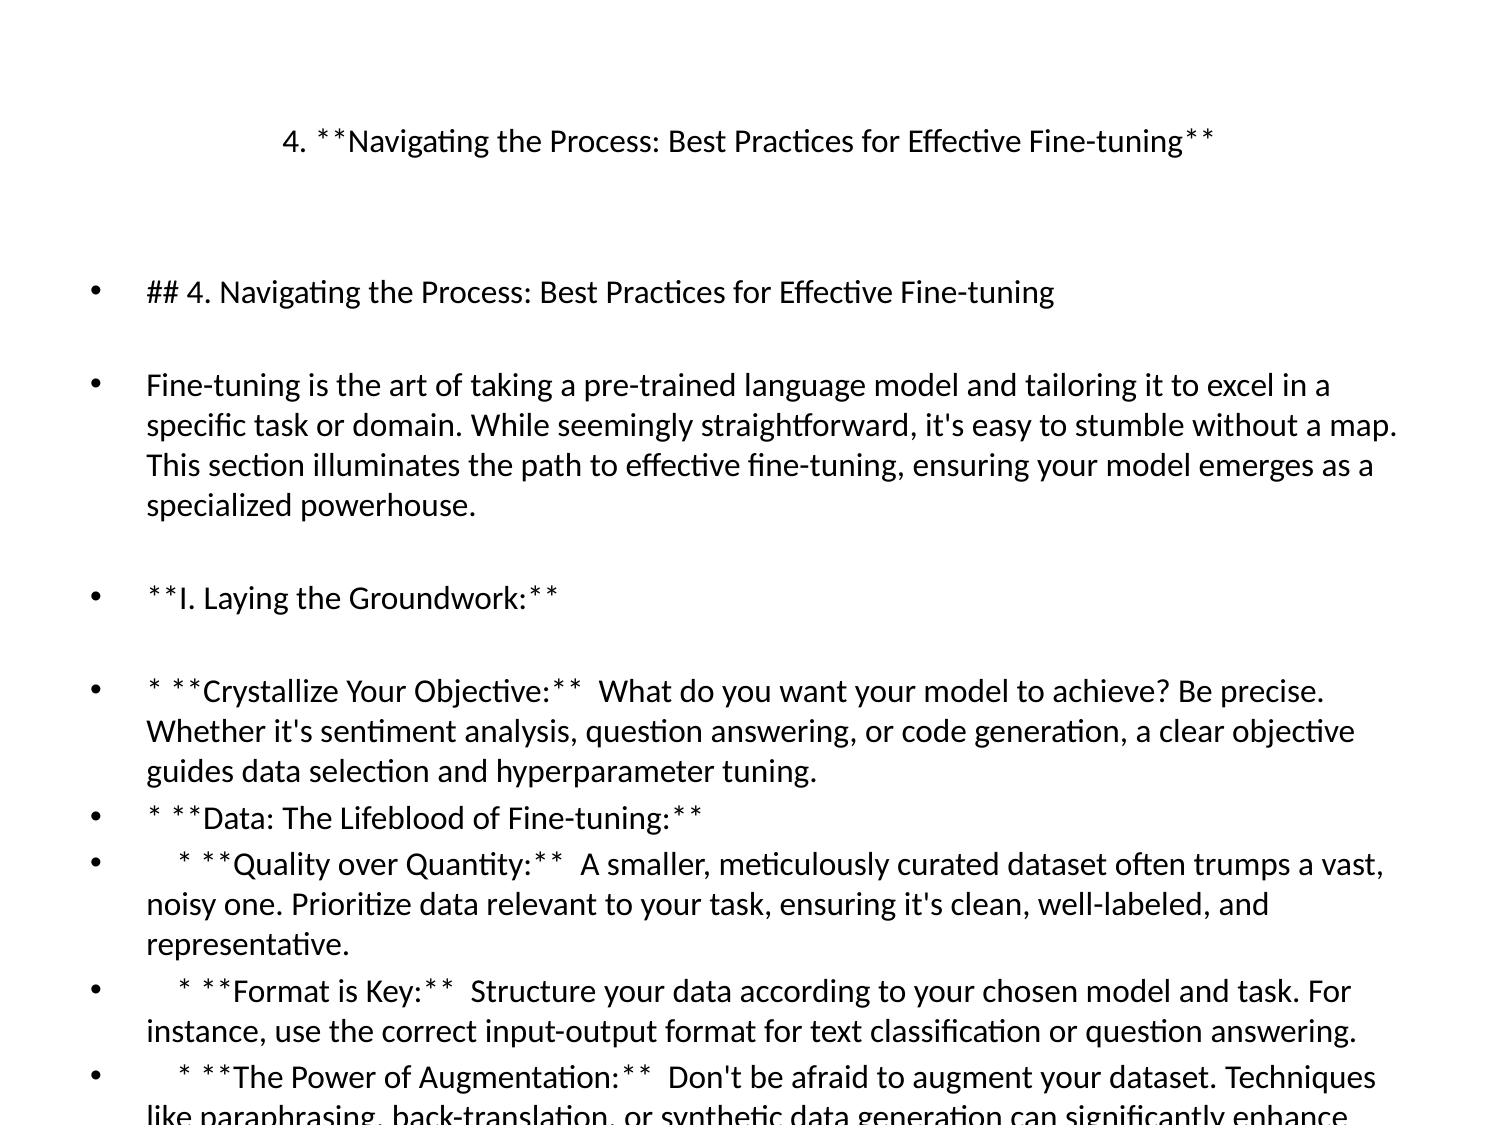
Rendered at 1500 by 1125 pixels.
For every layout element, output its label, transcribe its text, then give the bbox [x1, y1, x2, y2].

list ## 4. Navigating the Process: Best Practices for Effective Fine-tuning Fine-tuning is the art of taking a pre-trained language model and tailoring it to excel in a specific task or domain. While seemingly straightforward, it's easy to stumble without a map. This section illuminates the path to effective fine-tuning, ensuring your model emerges as a specialized powerhouse. **I. Laying the Groundwork:** * **Crystallize Your Objective:** What do you want your model to achieve? Be precise. Whether it's sentiment analysis, question answering, or code generation, a clear objective guides data selection and hyperparameter tuning. * **Data: The Lifeblood of Fine-tuning:** * **Quality over Quantity:** A smaller, meticulously curated dataset often trumps a vast, noisy one. Prioritize data relevant to your task, ensuring it's clean, well-labeled, and representative. * **Format is Key:** Structure your data according to your chosen model and task. For instance, use the correct input-output format for text classification or question answering. * **The Power of Augmentation:** Don't be afraid to augment your dataset. Techniques like paraphrasing, back-translation, or synthetic data generation can significantly enhance model robustness. **II. Fine-tuning Techniques:** * **Gradual Unfreezing:** Instead of fine-tuning all layers at once, gradually unfreeze them from the last layer backwards. This allows for more controlled learning and prevents catastrophic forgetting. * **Differential Learning Rates:** Employ different learning rates for different layers. A lower learning rate for earlier layers (which contain more general knowledge) and a higher rate for later layers (task-specific) often yields better results. * **Hyperparameter Optimization:** Don't settle for default settings! Experiment with learning rate, batch size, epochs, and optimizers. Tools like grid search or Bayesian optimization can help you find the sweet spot. **III. Avoiding Pitfalls:** * **Overfitting: The Silent Killer:** Keep a watchful eye out for overfitting, where your model performs exceptionally well on training data but poorly on unseen data. Techniques like early stopping, dropout, and weight decay can help mitigate this. * **The Bias Trap:** Be mindful of potential biases present in your training data, as these can be amplified during fine-tuning. Carefully curate your dataset and consider techniques for debiasing. **IV. Evaluating Your Masterpiece:** * **Beyond Accuracy:** Choose evaluation metrics that align with your task and business objectives. Precision, recall, F1-score, and others provide a more nuanced picture of your model's performance. * **The Validation Set: Your Compass:** Always split your data into training, validation, and test sets. Use the validation set to monitor performance during training and prevent overfitting. * **Real-world Testing:** The ultimate test is how your fine-tuned model performs in the wild. Deploy it on a small scale, gather feedback, and refine further. **V. Tools of the Trade:** * **Hugging Face Transformers:** A treasure trove of pre-trained models and easy-to-use fine-tuning scripts. * **TensorFlow and PyTorch:** Popular deep learning libraries offering flexibility and control over the fine-tuning process. **Final Thoughts:** Fine-tuning is an iterative process demanding patience, experimentation, and a keen understanding of your data and objectives. By embracing these best practices, you can transform pre-trained language models into powerful tools tailored to conquer your specific NLP challenges. [75, 262, 1425, 1005]
title 4. **Navigating the Process: Best Practices for Effective Fine-tuning** [75, 45, 1425, 233]
